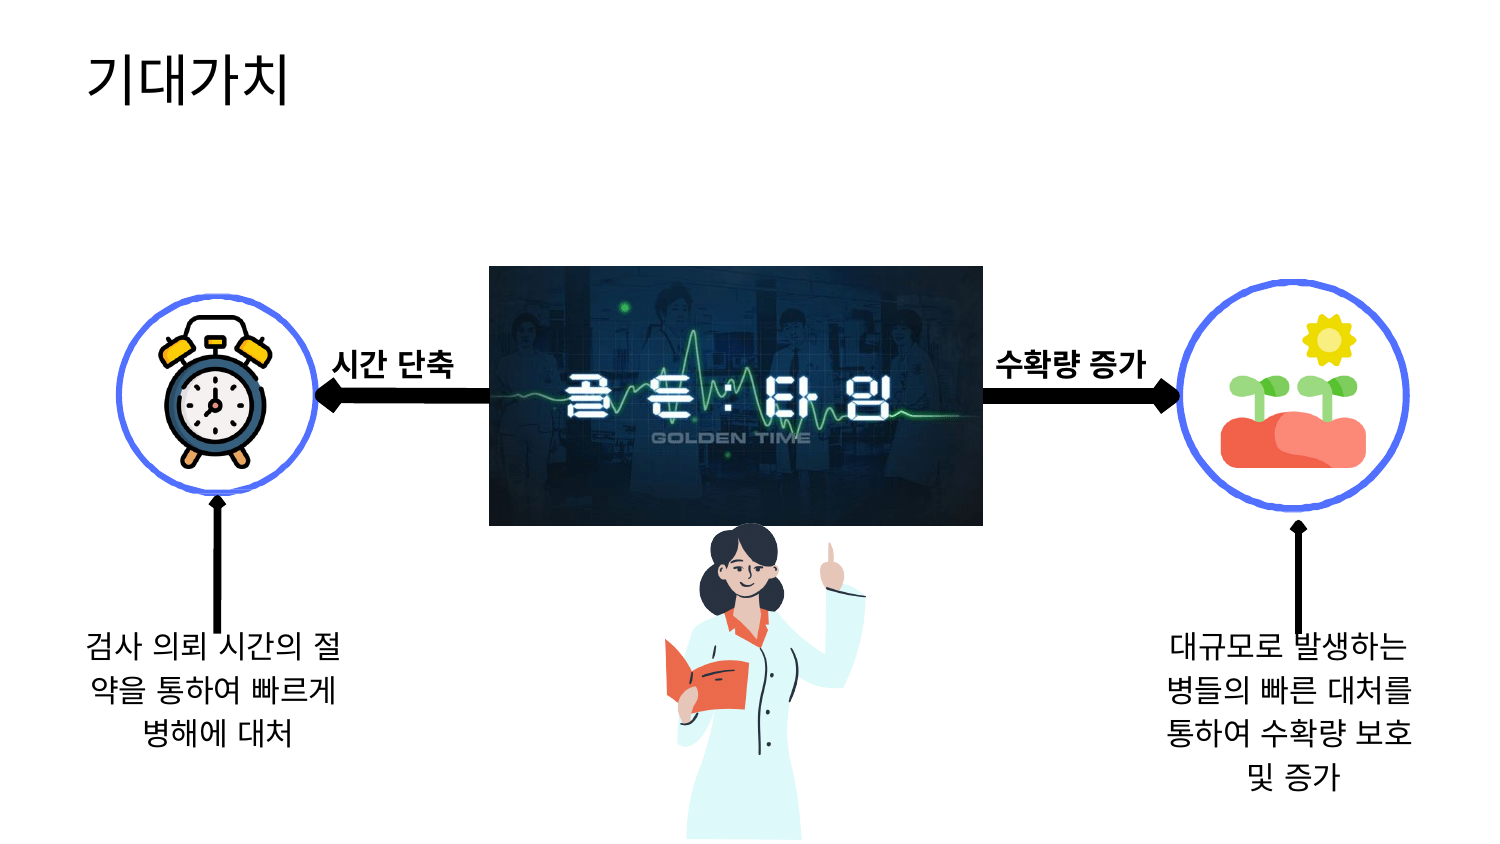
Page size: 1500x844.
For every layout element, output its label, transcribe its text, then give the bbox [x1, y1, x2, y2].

text_box 시간 단축 [329, 344, 480, 382]
text_box 대규모로 발생하는 병들의 빠른 대처를 통하여 수확량 보호 및 증가 [1146, 620, 1440, 796]
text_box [322, 383, 491, 408]
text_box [982, 278, 1411, 513]
text_box 검사 의뢰 시간의 절 약을 통하여 빠르게 병해에 대처 [65, 620, 370, 752]
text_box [211, 498, 224, 634]
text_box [1292, 523, 1305, 634]
title 기대가치 [83, 44, 387, 187]
picture [489, 265, 984, 840]
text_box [115, 293, 320, 497]
